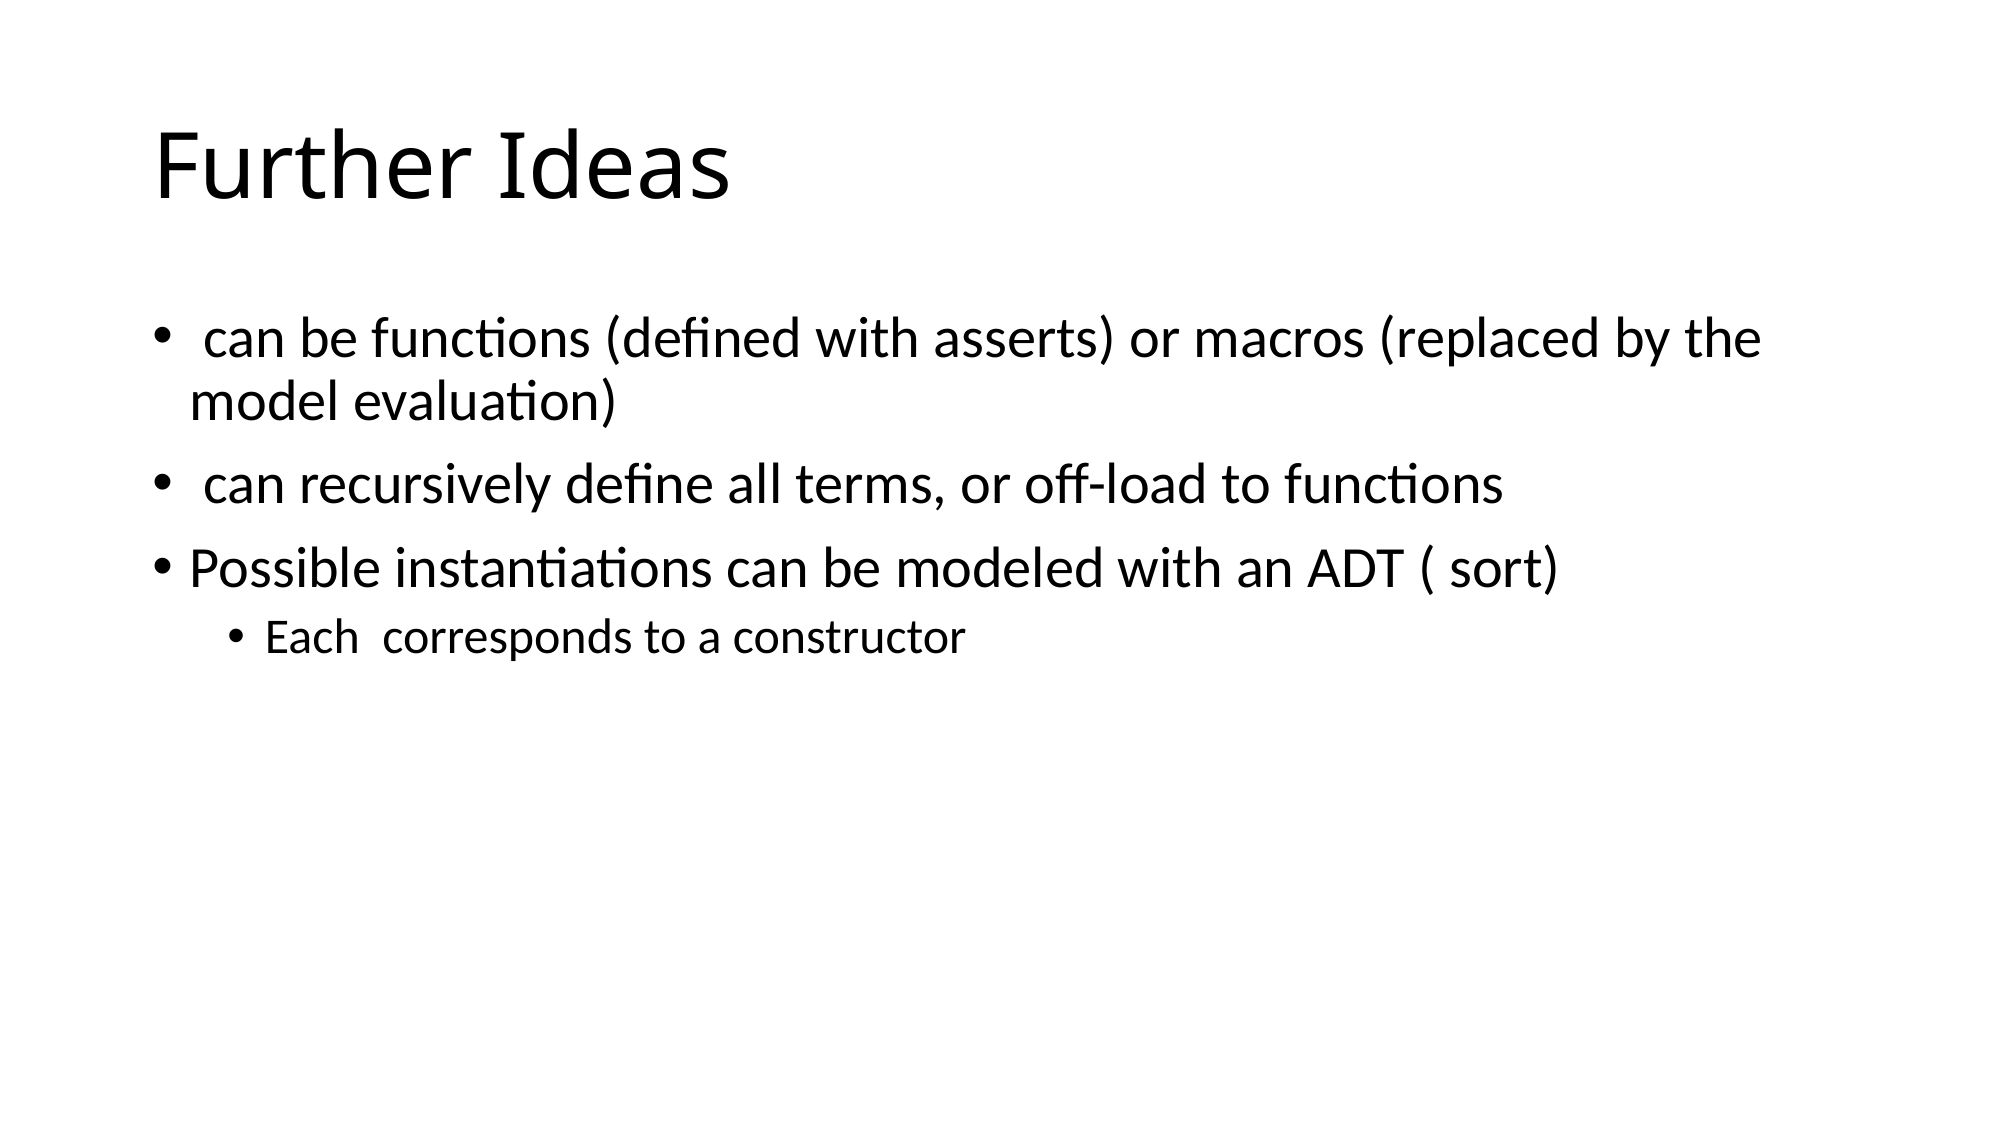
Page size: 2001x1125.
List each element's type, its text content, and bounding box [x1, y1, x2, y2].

title Further Ideas [137, 59, 1863, 278]
